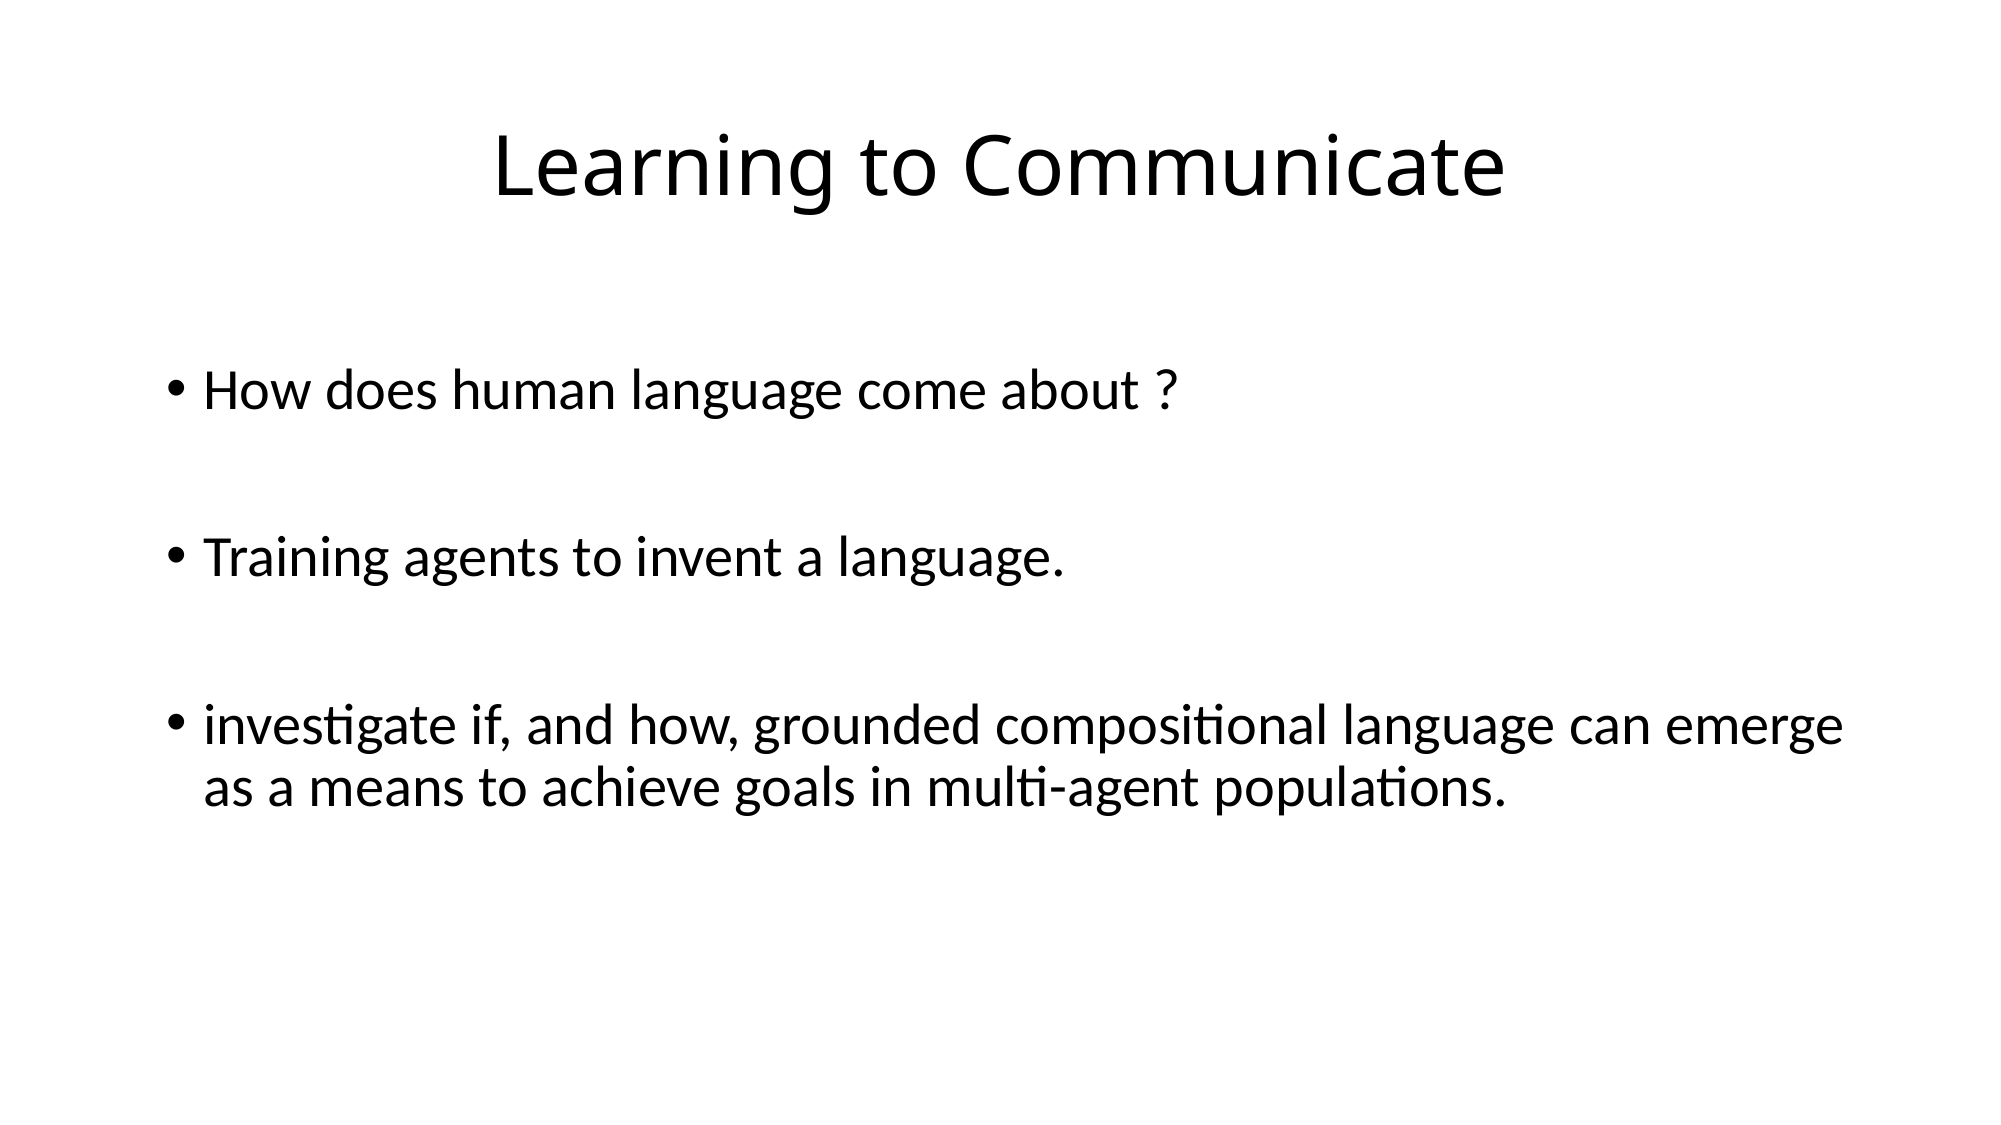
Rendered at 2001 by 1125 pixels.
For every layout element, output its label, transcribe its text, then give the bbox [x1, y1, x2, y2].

list How does human language come about ? Training agents to invent a language. investigate if, and how, grounded compositional language can emerge as a means to achieve goals in multi-agent populations. [150, 267, 1876, 982]
title Learning to Communicate [137, 59, 1863, 278]
